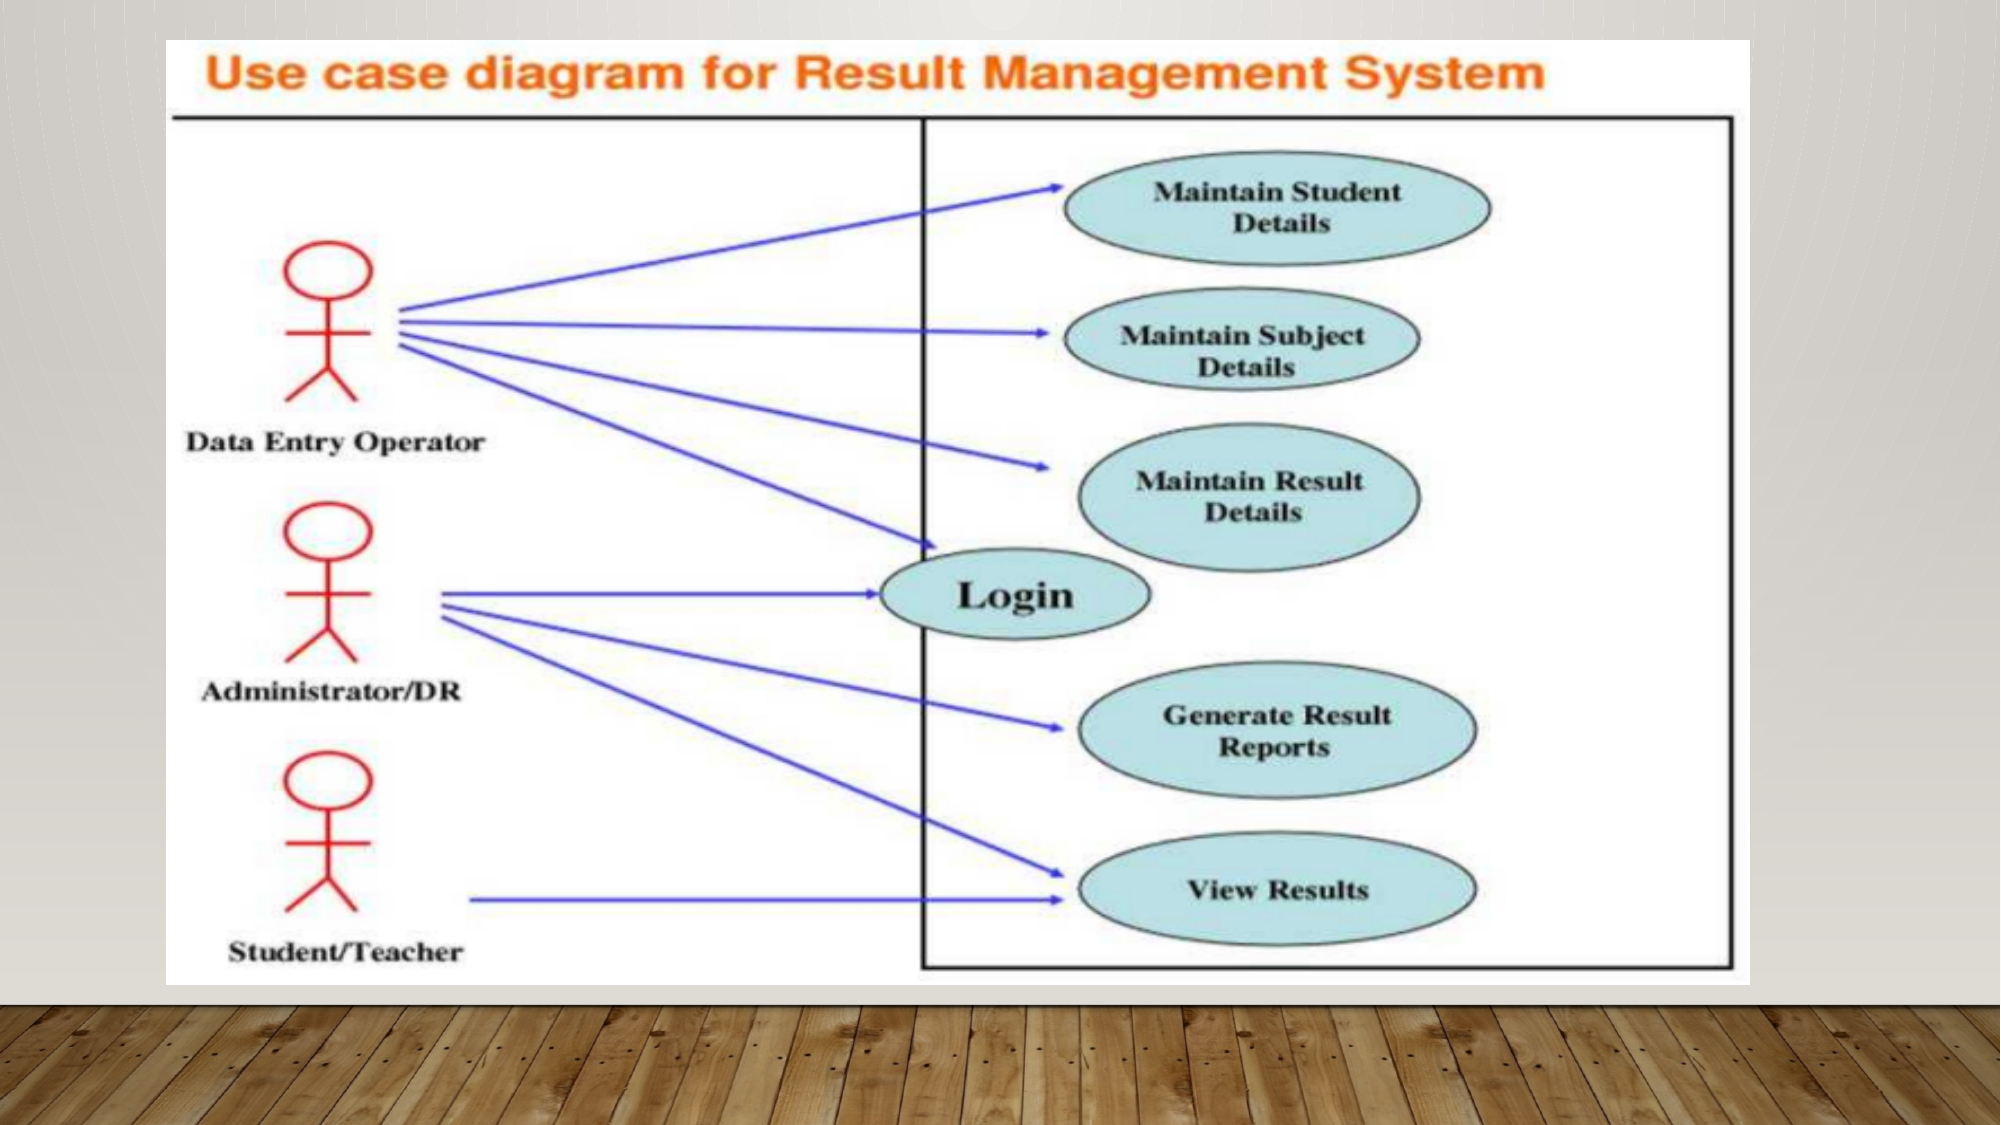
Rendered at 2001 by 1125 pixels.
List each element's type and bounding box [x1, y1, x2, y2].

picture [0, 1005, 2000, 1125]
picture [166, 40, 1750, 985]
